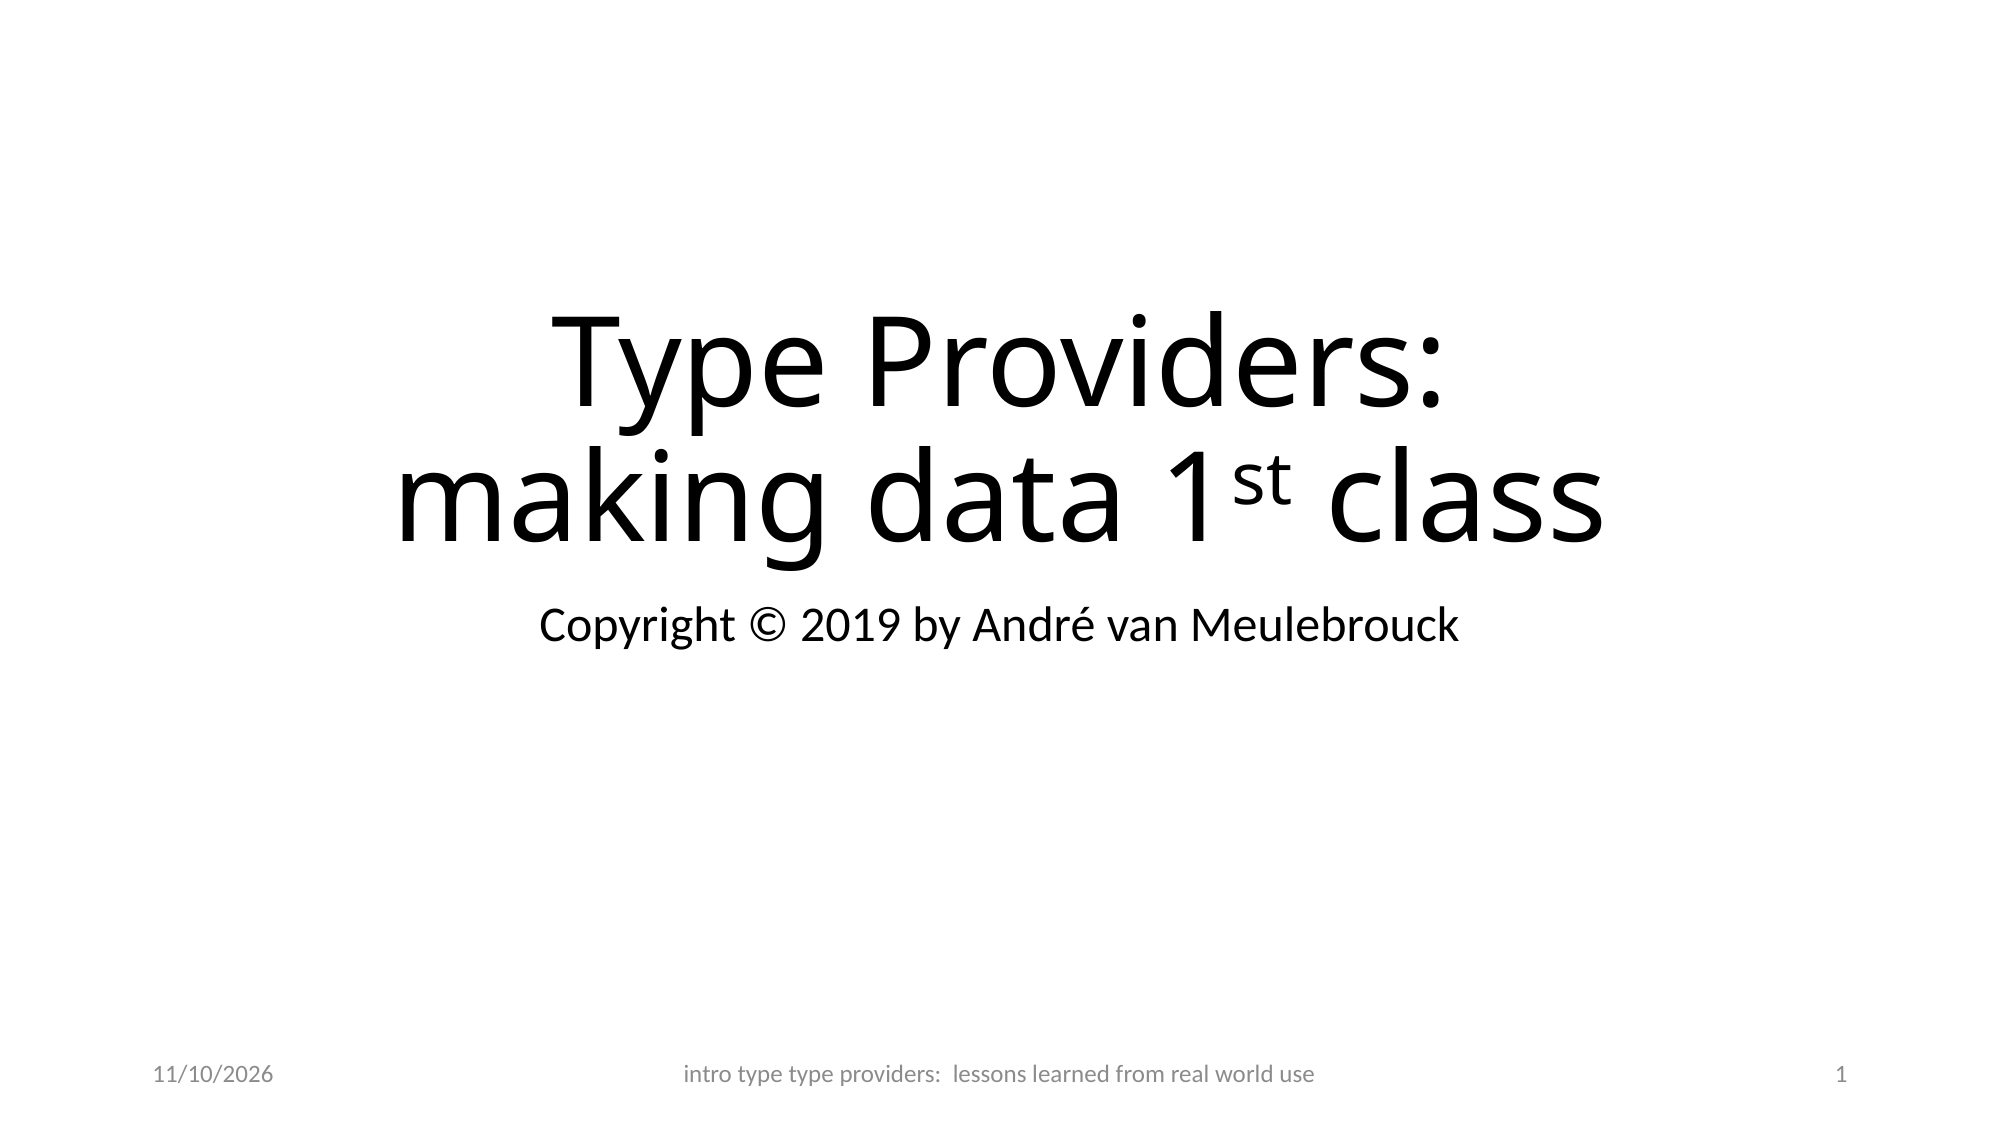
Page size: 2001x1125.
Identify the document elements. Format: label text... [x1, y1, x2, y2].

title Type Providers: making data 1st class [249, 184, 1750, 576]
slide_number 1 [1412, 1042, 1863, 1103]
subtitle Copyright © 2019 by André van Meulebrouck [249, 590, 1750, 863]
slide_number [137, 1042, 588, 1103]
footer intro type type providers: lessons learned from real world use [662, 1042, 1338, 1103]
